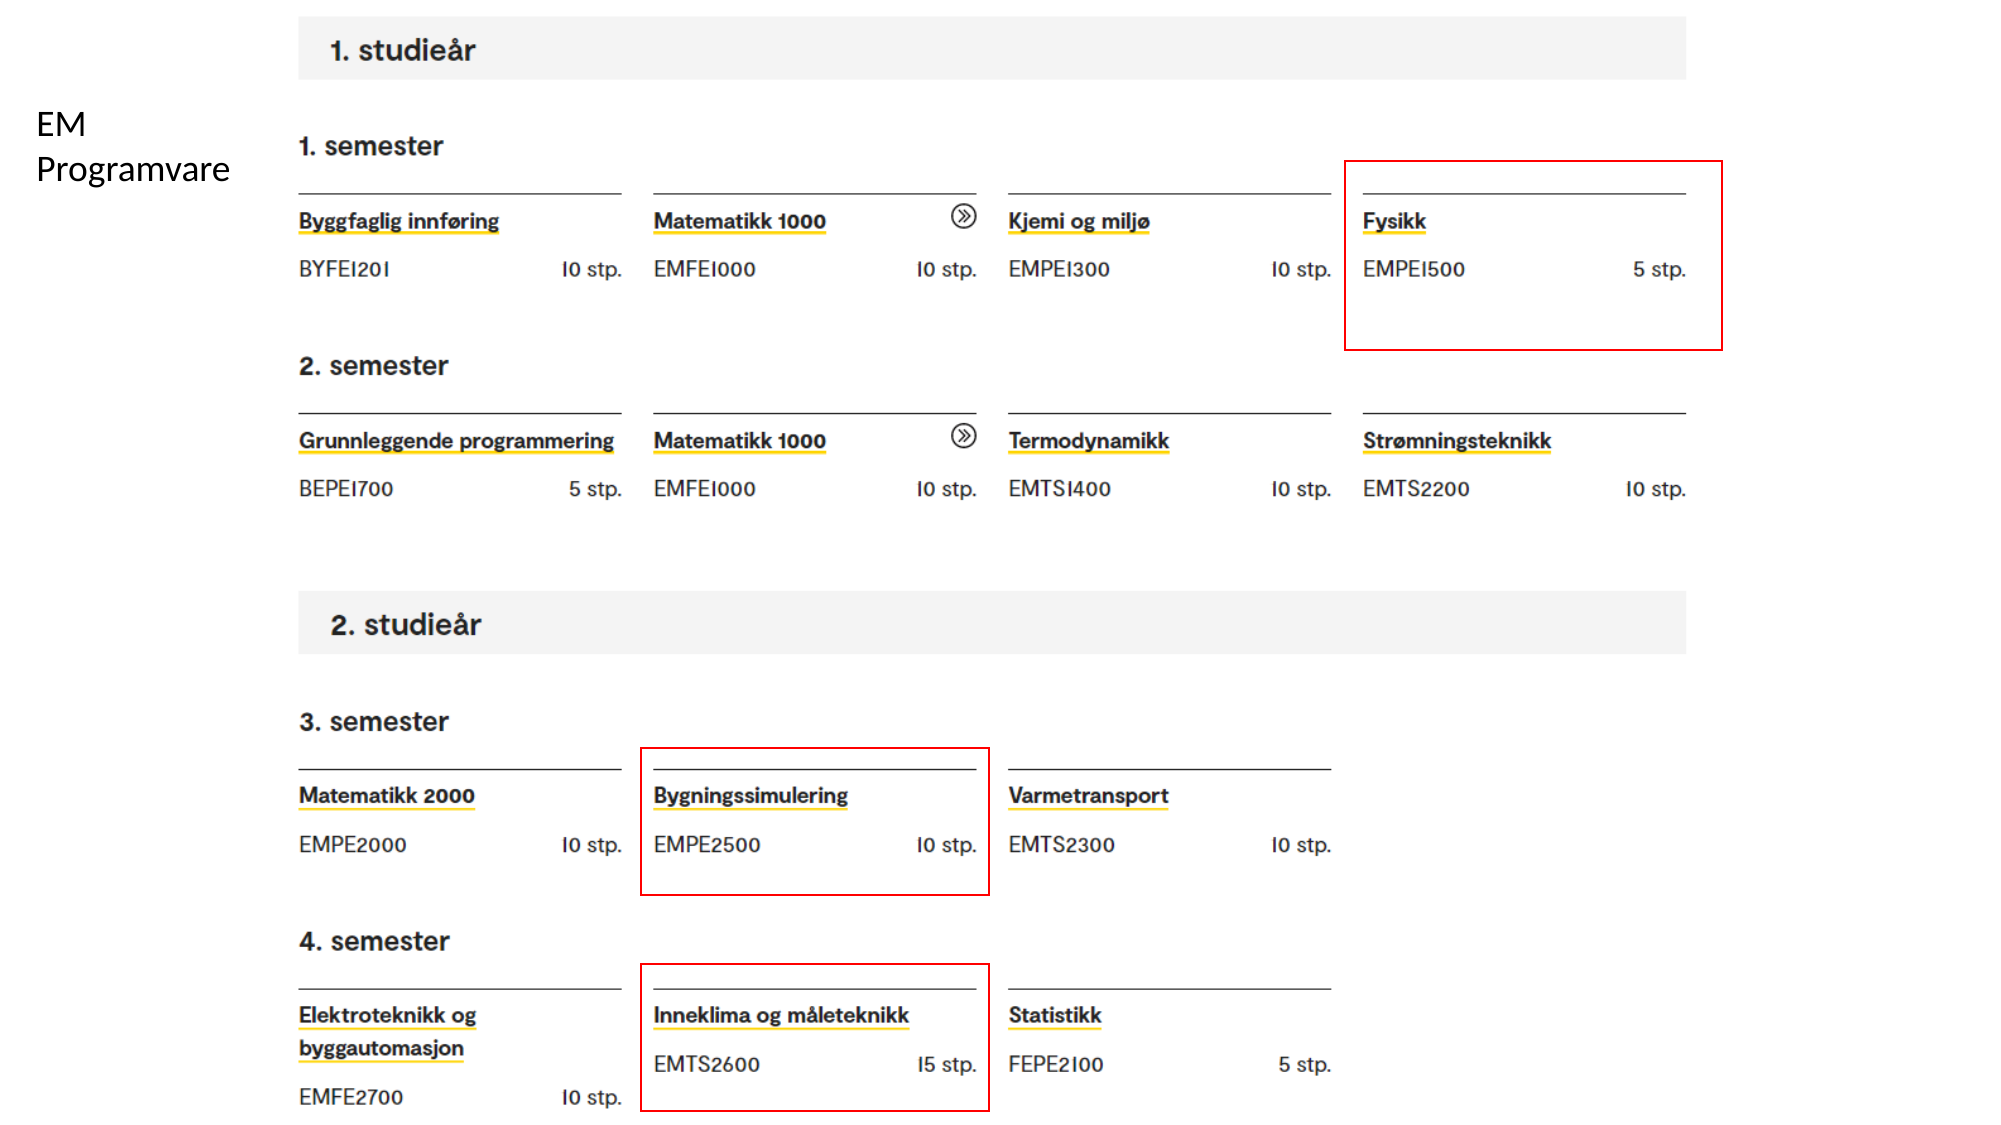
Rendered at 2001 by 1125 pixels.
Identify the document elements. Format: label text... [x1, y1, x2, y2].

text_box EM Programvare [21, 91, 238, 197]
picture [238, 0, 1762, 1125]
